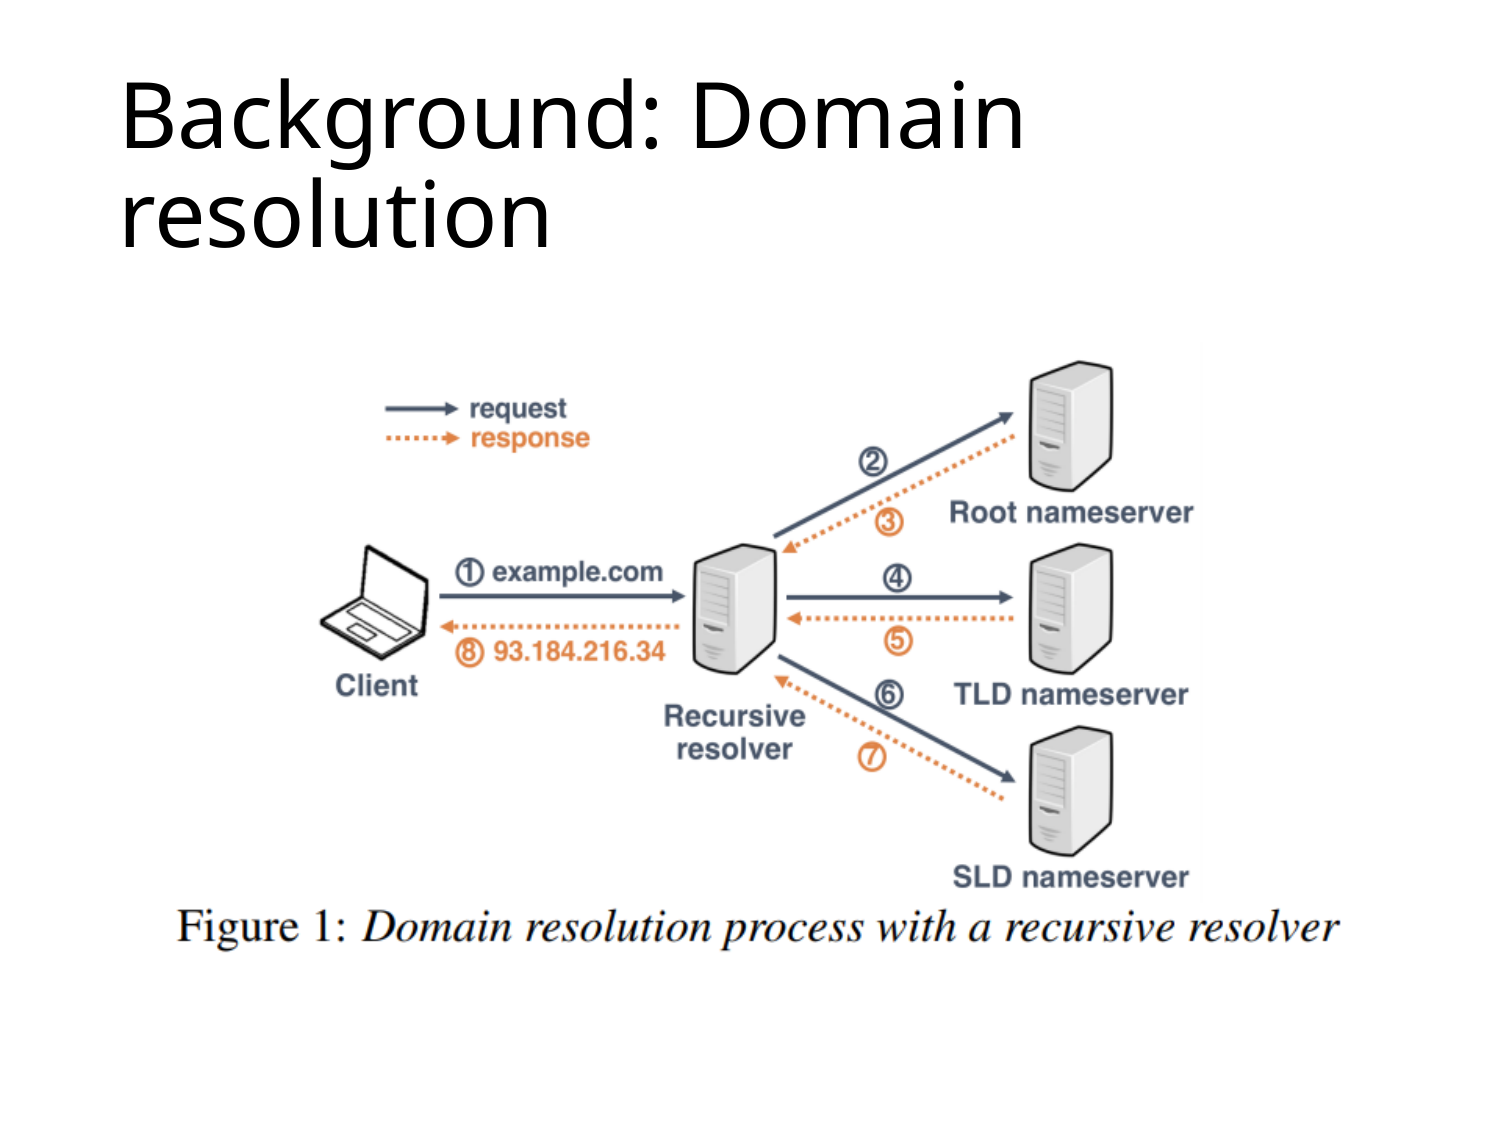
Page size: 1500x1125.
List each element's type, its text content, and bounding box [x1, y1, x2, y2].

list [144, 342, 1356, 971]
title Background: Domain resolution [103, 59, 1397, 278]
